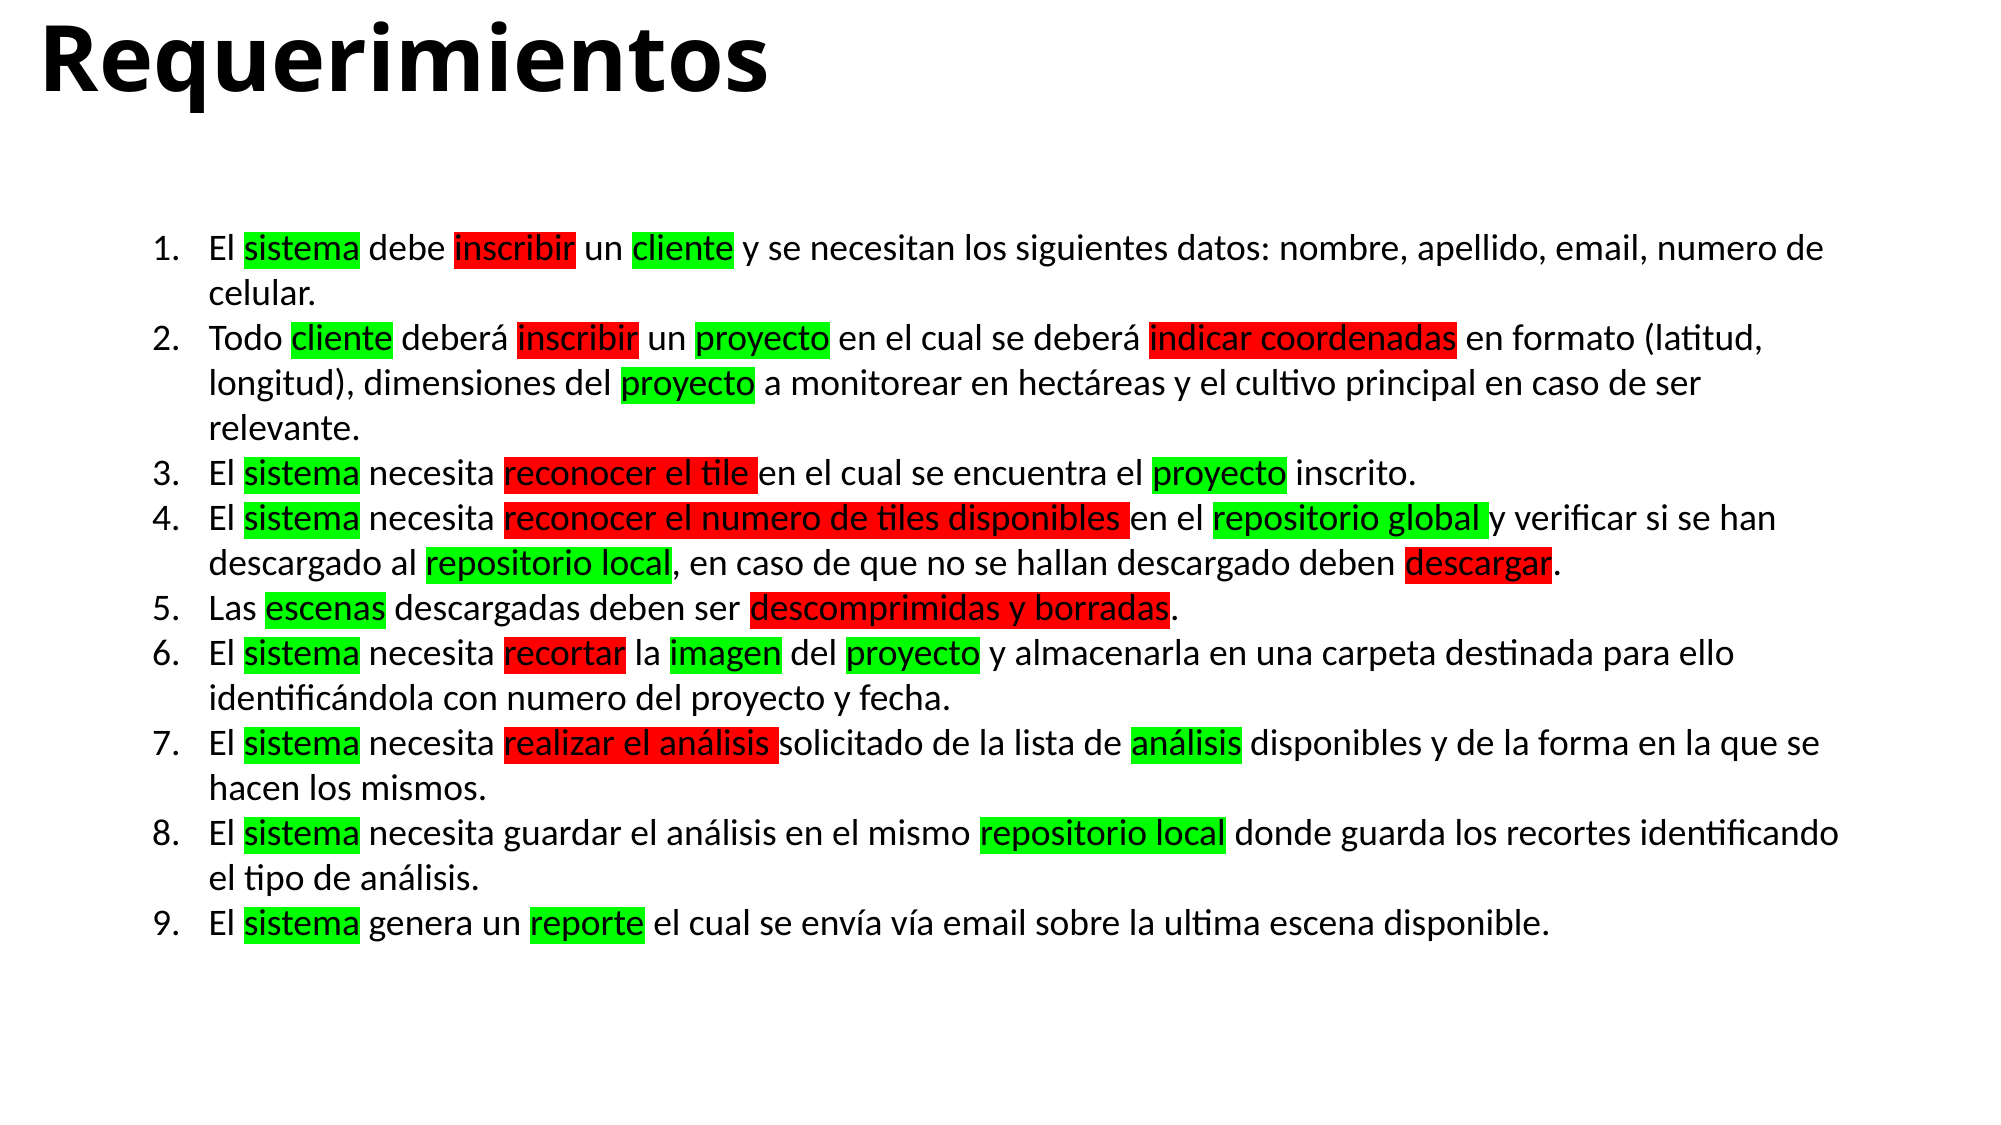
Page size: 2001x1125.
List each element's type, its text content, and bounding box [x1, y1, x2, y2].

text_box El sistema debe inscribir un cliente y se necesitan los siguientes datos: nombre, apellido, email, numero de celular. Todo cliente deberá inscribir un proyecto en el cual se deberá indicar coordenadas en formato (latitud, longitud), dimensiones del proyecto a monitorear en hectáreas y el cultivo principal en caso de ser relevante. El sistema necesita reconocer el tile en el cual se encuentra el proyecto inscrito. El sistema necesita reconocer el numero de tiles disponibles en el repositorio global y verificar si se han descargado al repositorio local, en caso de que no se hallan descargado deben descargar. Las escenas descargadas deben ser descomprimidas y borradas. El sistema necesita recortar la imagen del proyecto y almacenarla en una carpeta destinada para ello identificándola con numero del proyecto y fecha. El sistema necesita realizar el análisis solicitado de la lista de análisis disponibles y de la forma en la que se hacen los mismos. El sistema necesita guardar el análisis en el mismo repositorio local donde guarda los recortes identificando el tipo de análisis. El sistema genera un reporte el cual se envía vía email sobre la ultima escena disponible. [137, 215, 1863, 950]
title Requerimientos [0, 0, 2000, 124]
